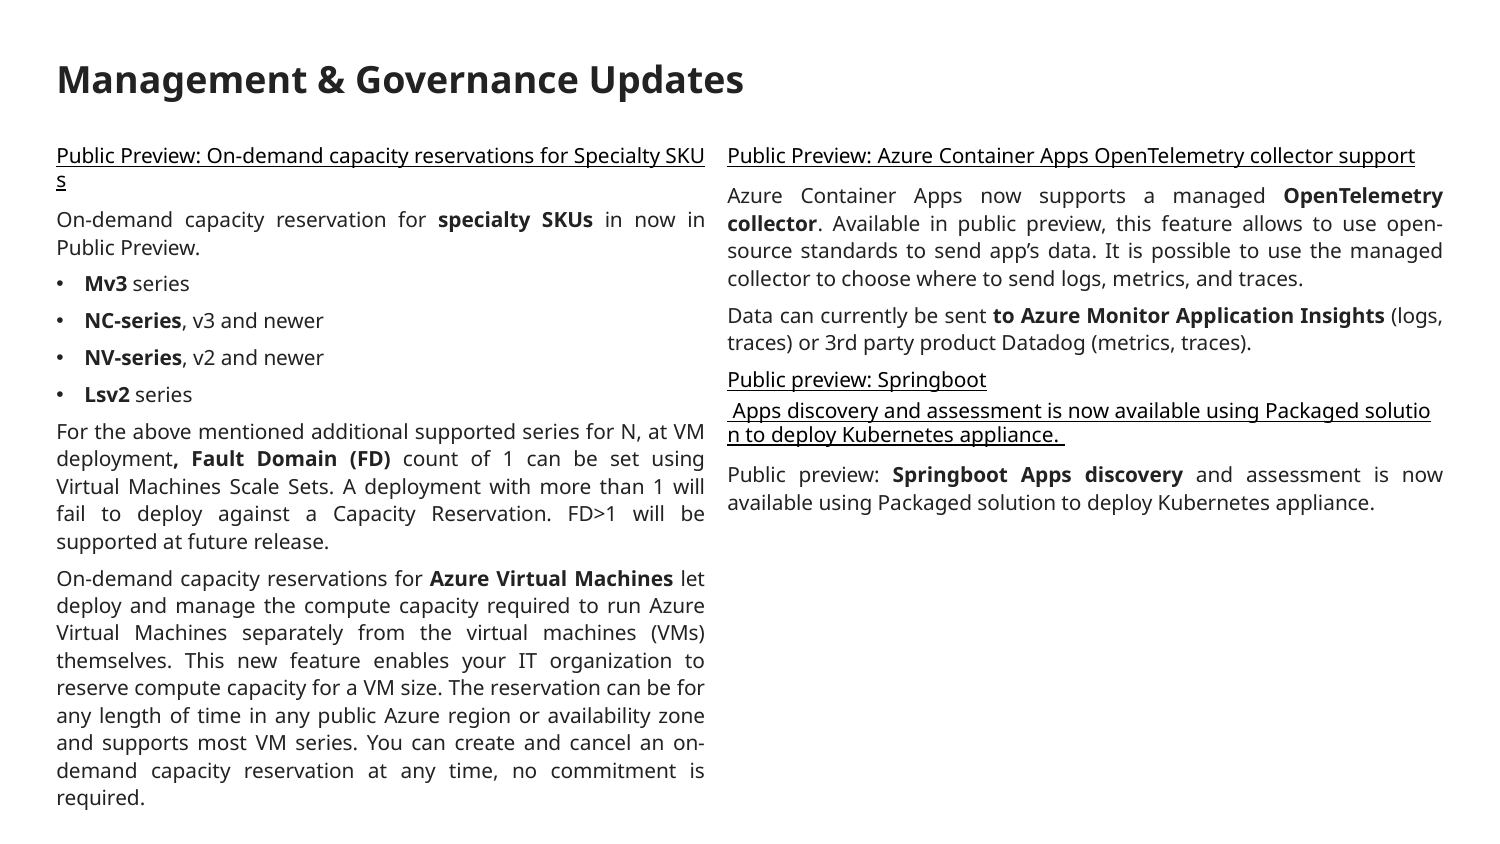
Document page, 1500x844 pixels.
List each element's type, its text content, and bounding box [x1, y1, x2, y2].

list Public Preview: Azure Container Apps OpenTelemetry collector support Azure Container Apps now supports a managed OpenTelemetry collector. Available in public preview, this feature allows to use open-source standards to send app’s data. It is possible to use the managed collector to choose where to send logs, metrics, and traces. Data can currently be sent to Azure Monitor Application Insights (logs, traces) or 3rd party product Datadog (metrics, traces). Public preview: Springboot Apps discovery and assessment is now available using Packaged solution to deploy Kubernetes appliance. Public preview: Springboot Apps discovery and assessment is now available using Packaged solution to deploy Kubernetes appliance. [727, 140, 1444, 634]
list Public Preview: On-demand capacity reservations for Specialty SKUs On-demand capacity reservation for specialty SKUs in now in Public Preview. Mv3 series NC-series, v3 and newer NV-series, v2 and newer Lsv2 series For the above mentioned additional supported series for N, at VM deployment, Fault Domain (FD) count of 1 can be set using Virtual Machines Scale Sets. A deployment with more than 1 will fail to deploy against a Capacity Reservation. FD>1 will be supported at future release. On-demand capacity reservations for Azure Virtual Machines let deploy and manage the compute capacity required to run Azure Virtual Machines separately from the virtual machines (VMs) themselves. This new feature enables your IT organization to reserve compute capacity for a VM size. The reservation can be for any length of time in any public Azure region or availability zone and supports most VM series. You can create and cancel an on-demand capacity reservation at any time, no commitment is required. [56, 140, 706, 760]
title Management & Governance Updates [56, 56, 1444, 113]
